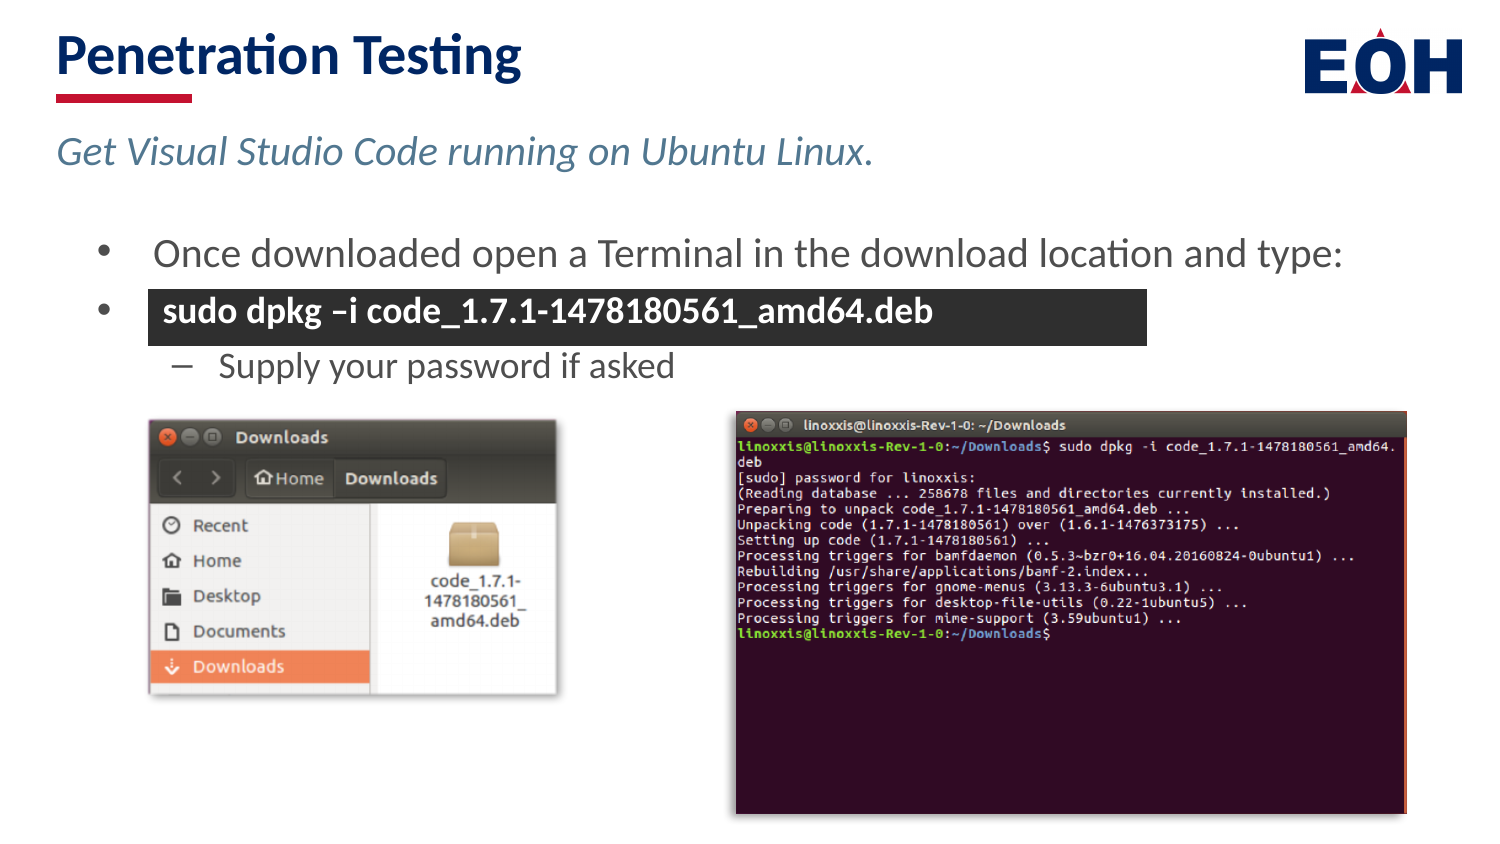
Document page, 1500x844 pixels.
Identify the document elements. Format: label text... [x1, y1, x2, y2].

list Get Visual Studio Code running on Ubuntu Linux. [41, 116, 1412, 198]
list Once downloaded open a Terminal in the download location and type: Supply your password if asked [81, 218, 1412, 794]
table_header sudo dpkg –i code_1.7.1-1478180561_amd64.deb [148, 289, 1147, 346]
picture [1305, 28, 1462, 94]
title Penetration Testing [41, 23, 1281, 95]
picture [736, 410, 1408, 814]
picture [147, 417, 558, 697]
